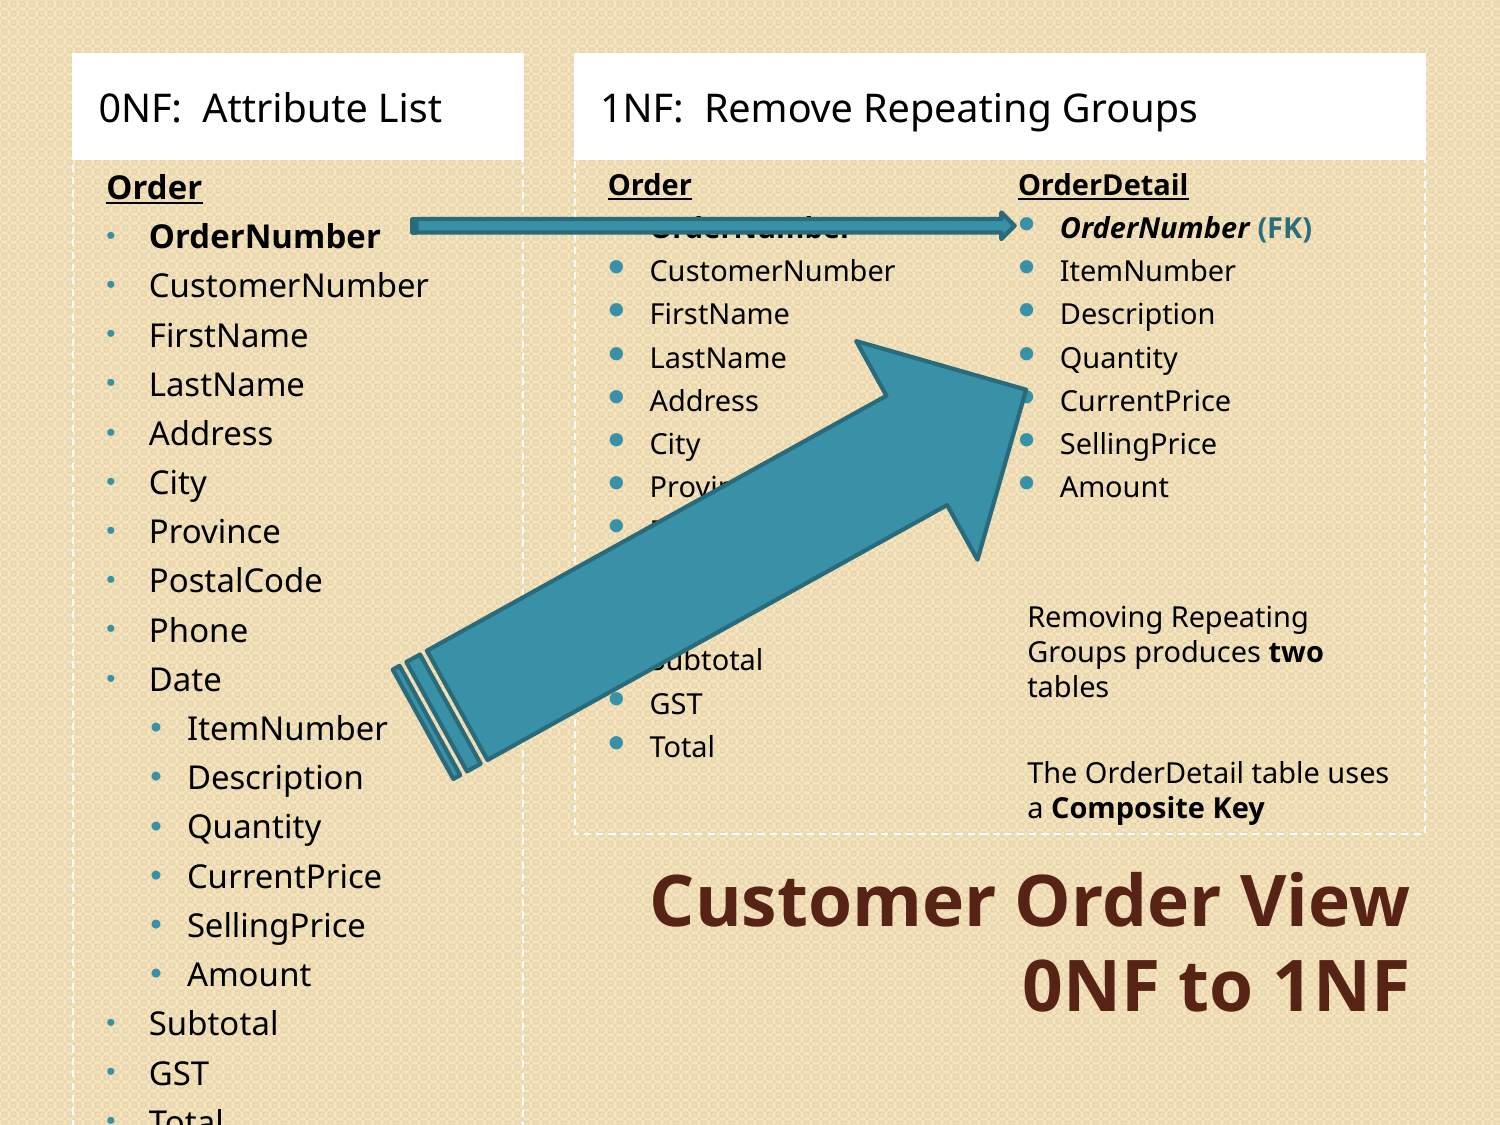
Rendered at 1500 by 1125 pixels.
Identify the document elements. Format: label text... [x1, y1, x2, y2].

title Customer Order View 0NF to 1NF [524, 846, 1425, 1034]
list 0NF: Attribute List [72, 53, 524, 159]
list Order OrderNumber CustomerNumber FirstName LastName Address City Province PostalCode Phone Date ItemNumber Description Quantity CurrentPrice SellingPrice Amount Subtotal GST Total [72, 158, 524, 1125]
text_box [410, 210, 1017, 242]
list Order OrderNumber CustomerNumber FirstName LastName Address City Province PostalCode Phone Date Subtotal GST Total OrderDetail OrderNumber (FK) ItemNumber Description Quantity CurrentPrice SellingPrice Amount Removing Repeating Groups produces two tables The OrderDetail table uses a Composite Key [574, 158, 1426, 835]
text_box [390, 663, 463, 781]
list 1NF: Remove Repeating Groups [574, 53, 1426, 160]
text_box [404, 652, 483, 774]
text_box [424, 339, 1029, 762]
